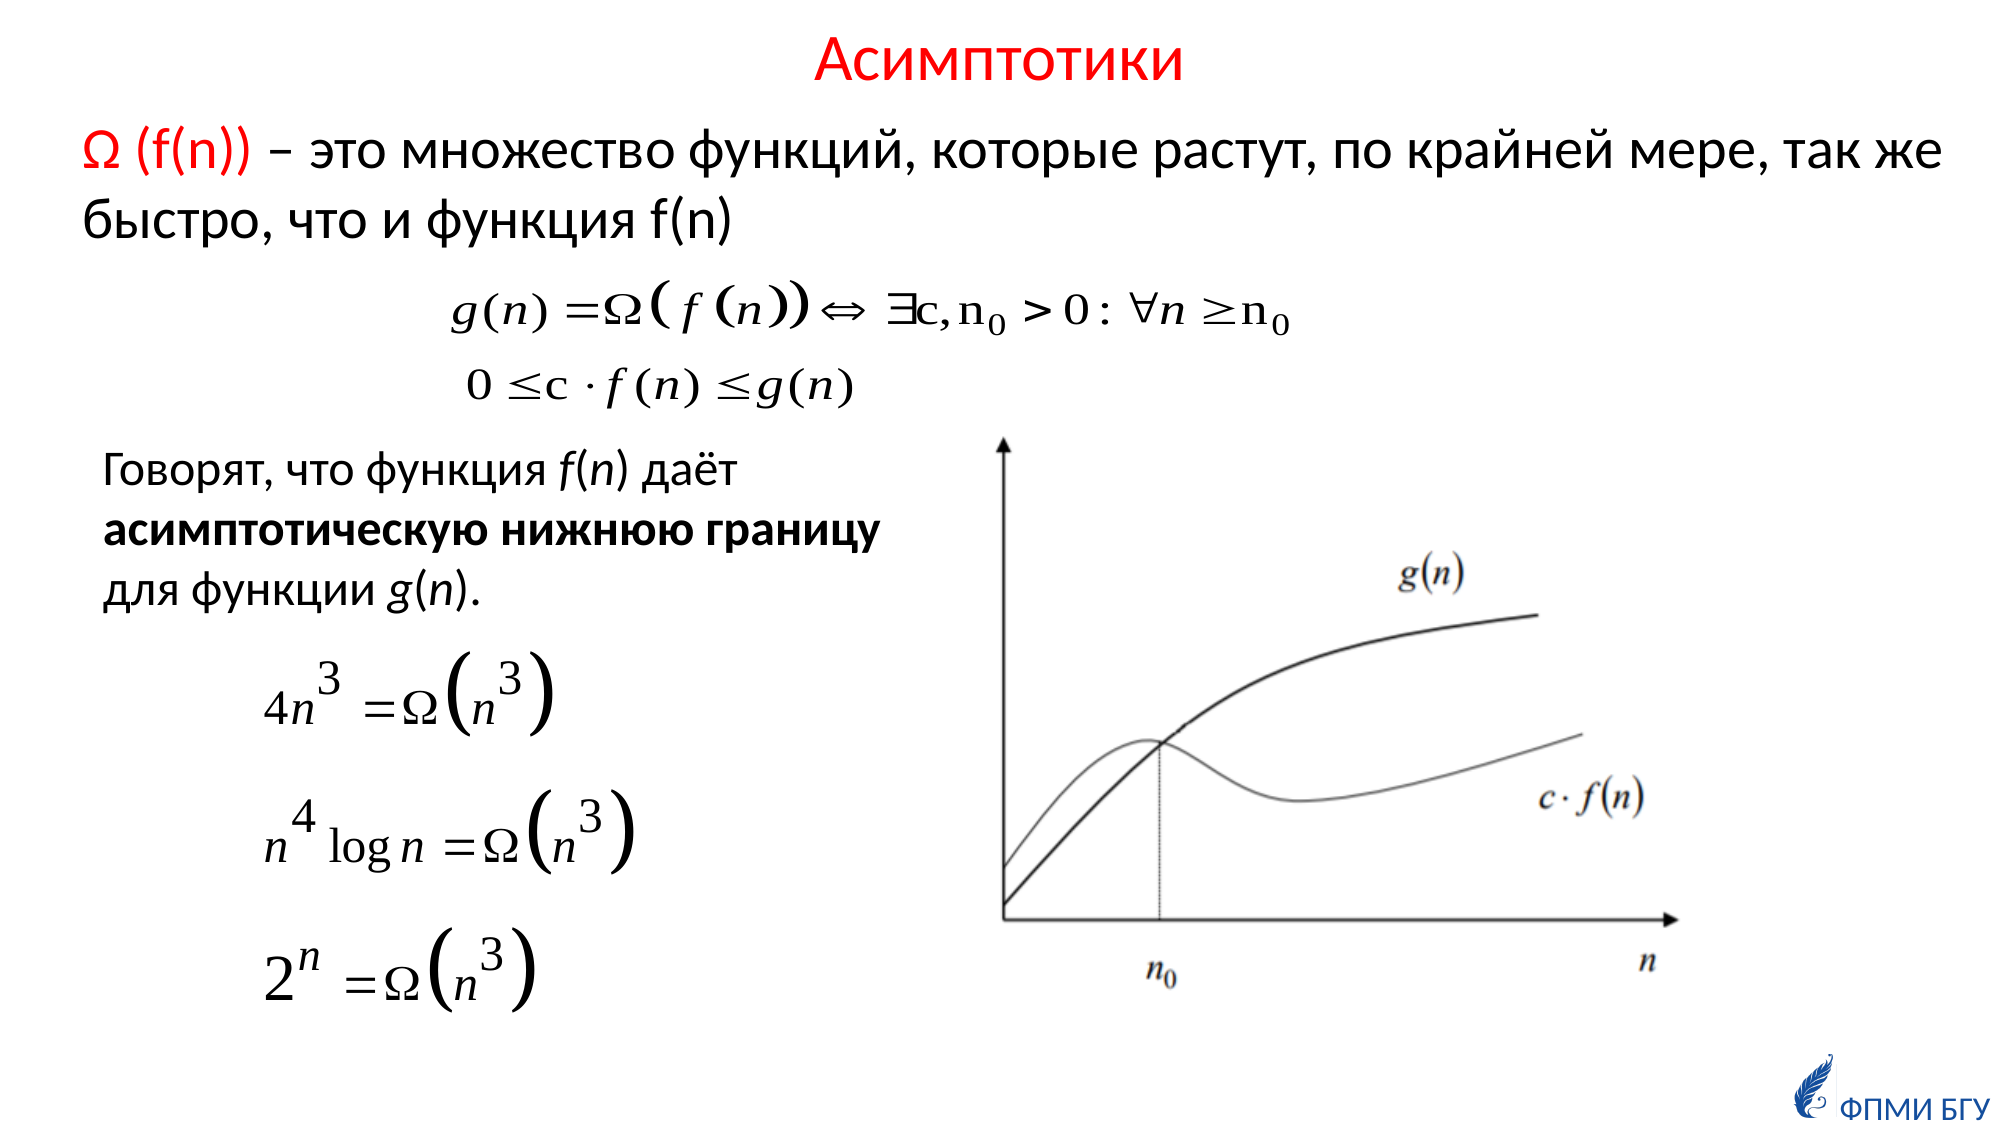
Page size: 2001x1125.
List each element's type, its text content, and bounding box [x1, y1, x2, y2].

text_box ФПМИ БГУ [1830, 1087, 2000, 1125]
text_box Говорят, что функция f(n) даёт асимптотическую нижнюю границу для функции g(n). [88, 427, 905, 623]
text_box Ω (f(n)) – это множество функций, которые растут, по крайней мере, так же быстро, что и функция f(n) [67, 102, 1973, 258]
picture [1793, 1053, 1837, 1118]
text_box Асимптотики [621, 6, 1379, 102]
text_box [260, 650, 634, 1042]
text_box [445, 278, 1316, 414]
picture [886, 432, 1756, 1000]
